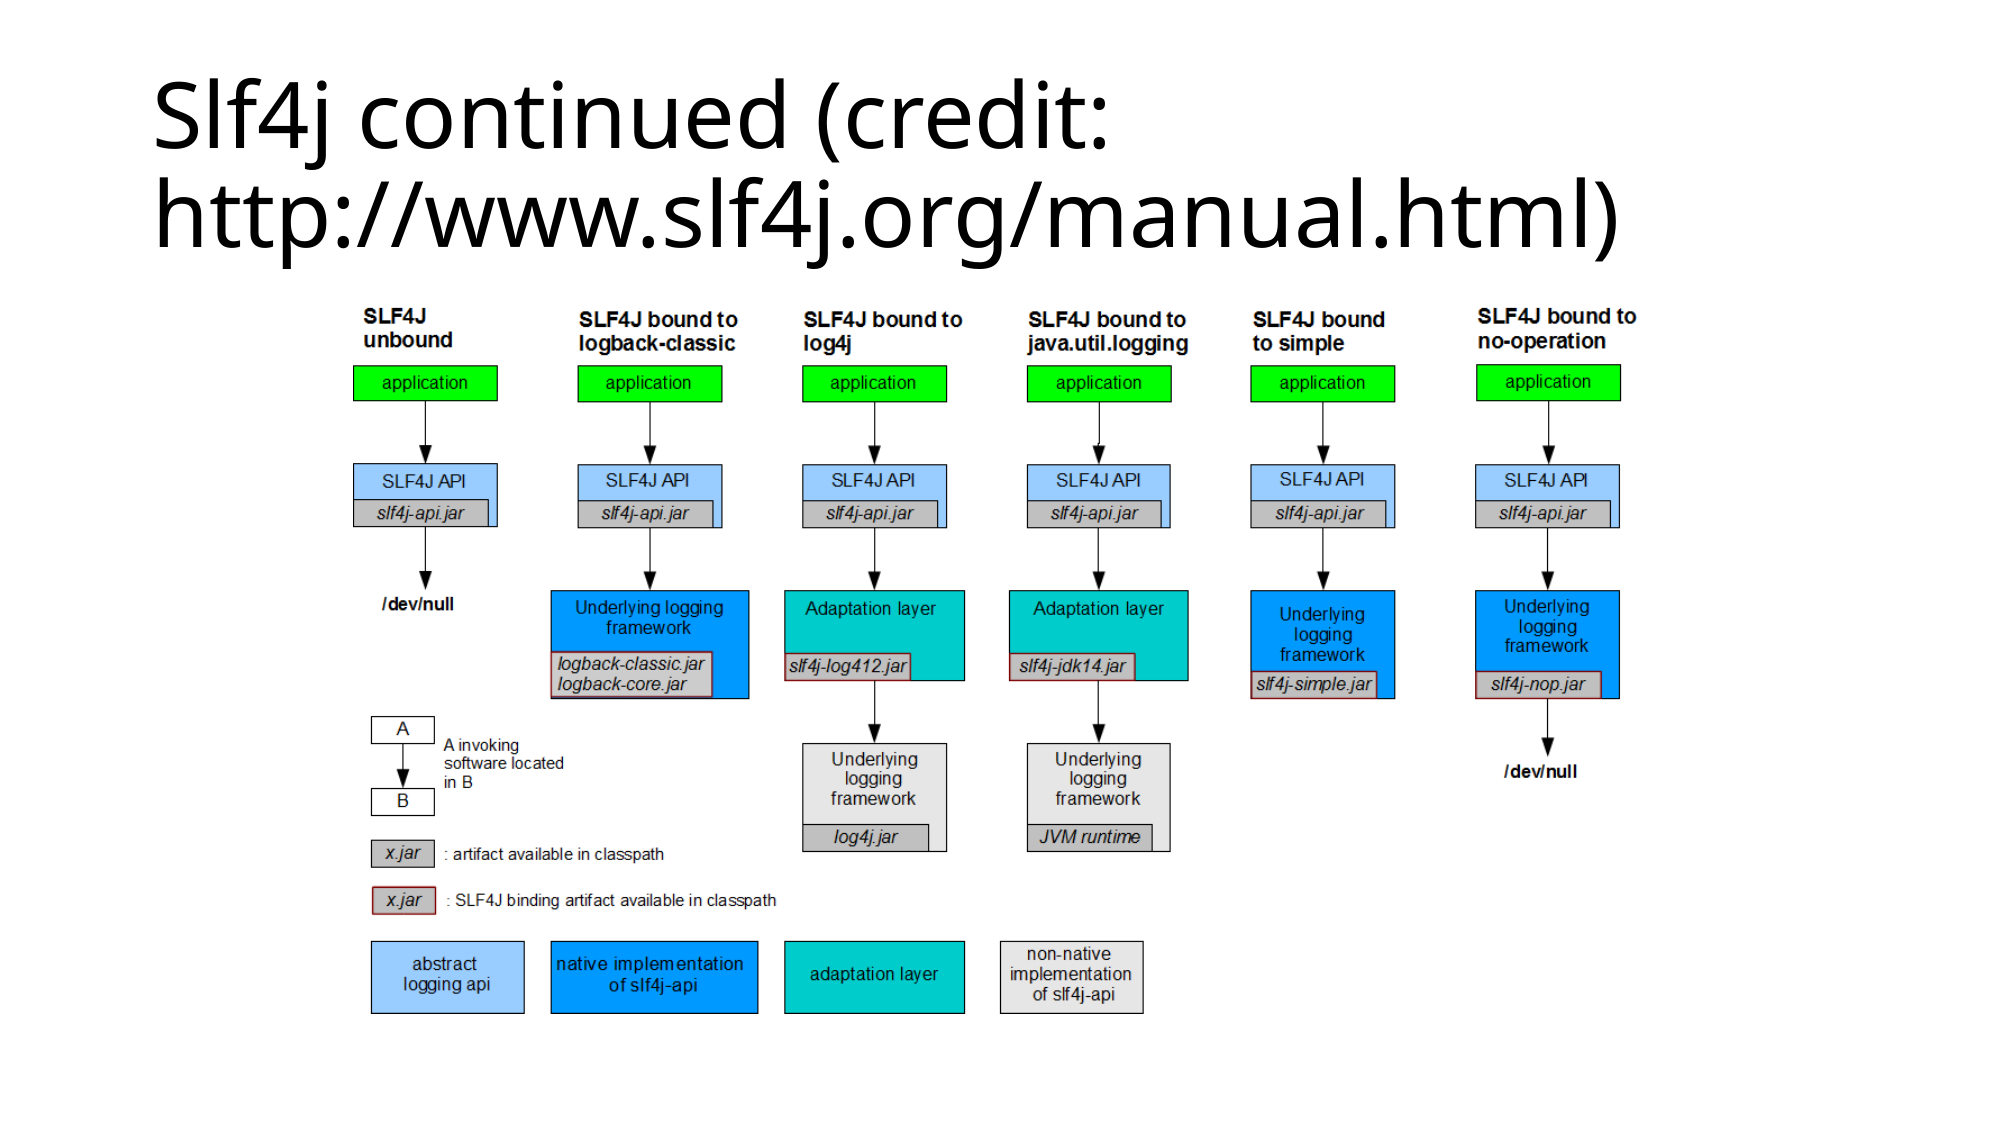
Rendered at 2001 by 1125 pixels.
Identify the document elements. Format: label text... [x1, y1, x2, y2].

title Slf4j continued (credit: http://www.slf4j.org/manual.html) [137, 59, 1863, 278]
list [353, 299, 1647, 1014]
